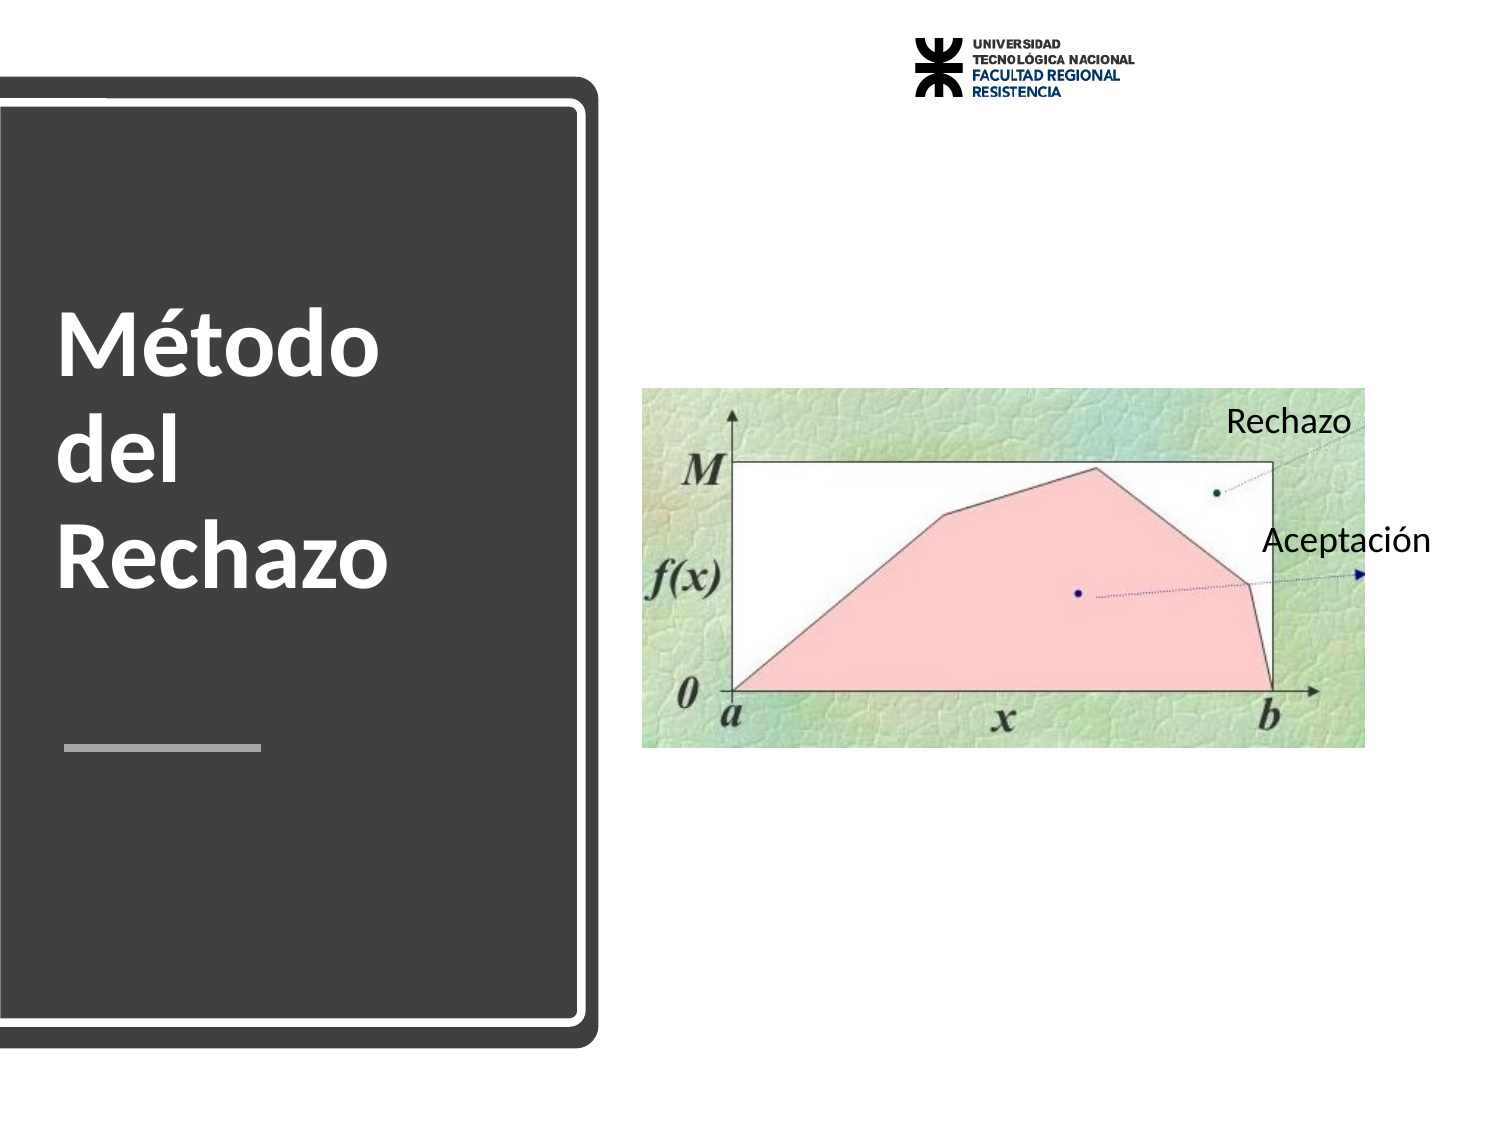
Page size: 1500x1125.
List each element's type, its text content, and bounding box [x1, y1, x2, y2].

title Método del Rechazo [40, 184, 530, 718]
picture [915, 37, 1136, 97]
text_box [0, 74, 601, 1051]
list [641, 388, 1365, 749]
text_box Aceptación [1368, 507, 1447, 568]
text_box [0, 100, 584, 1025]
